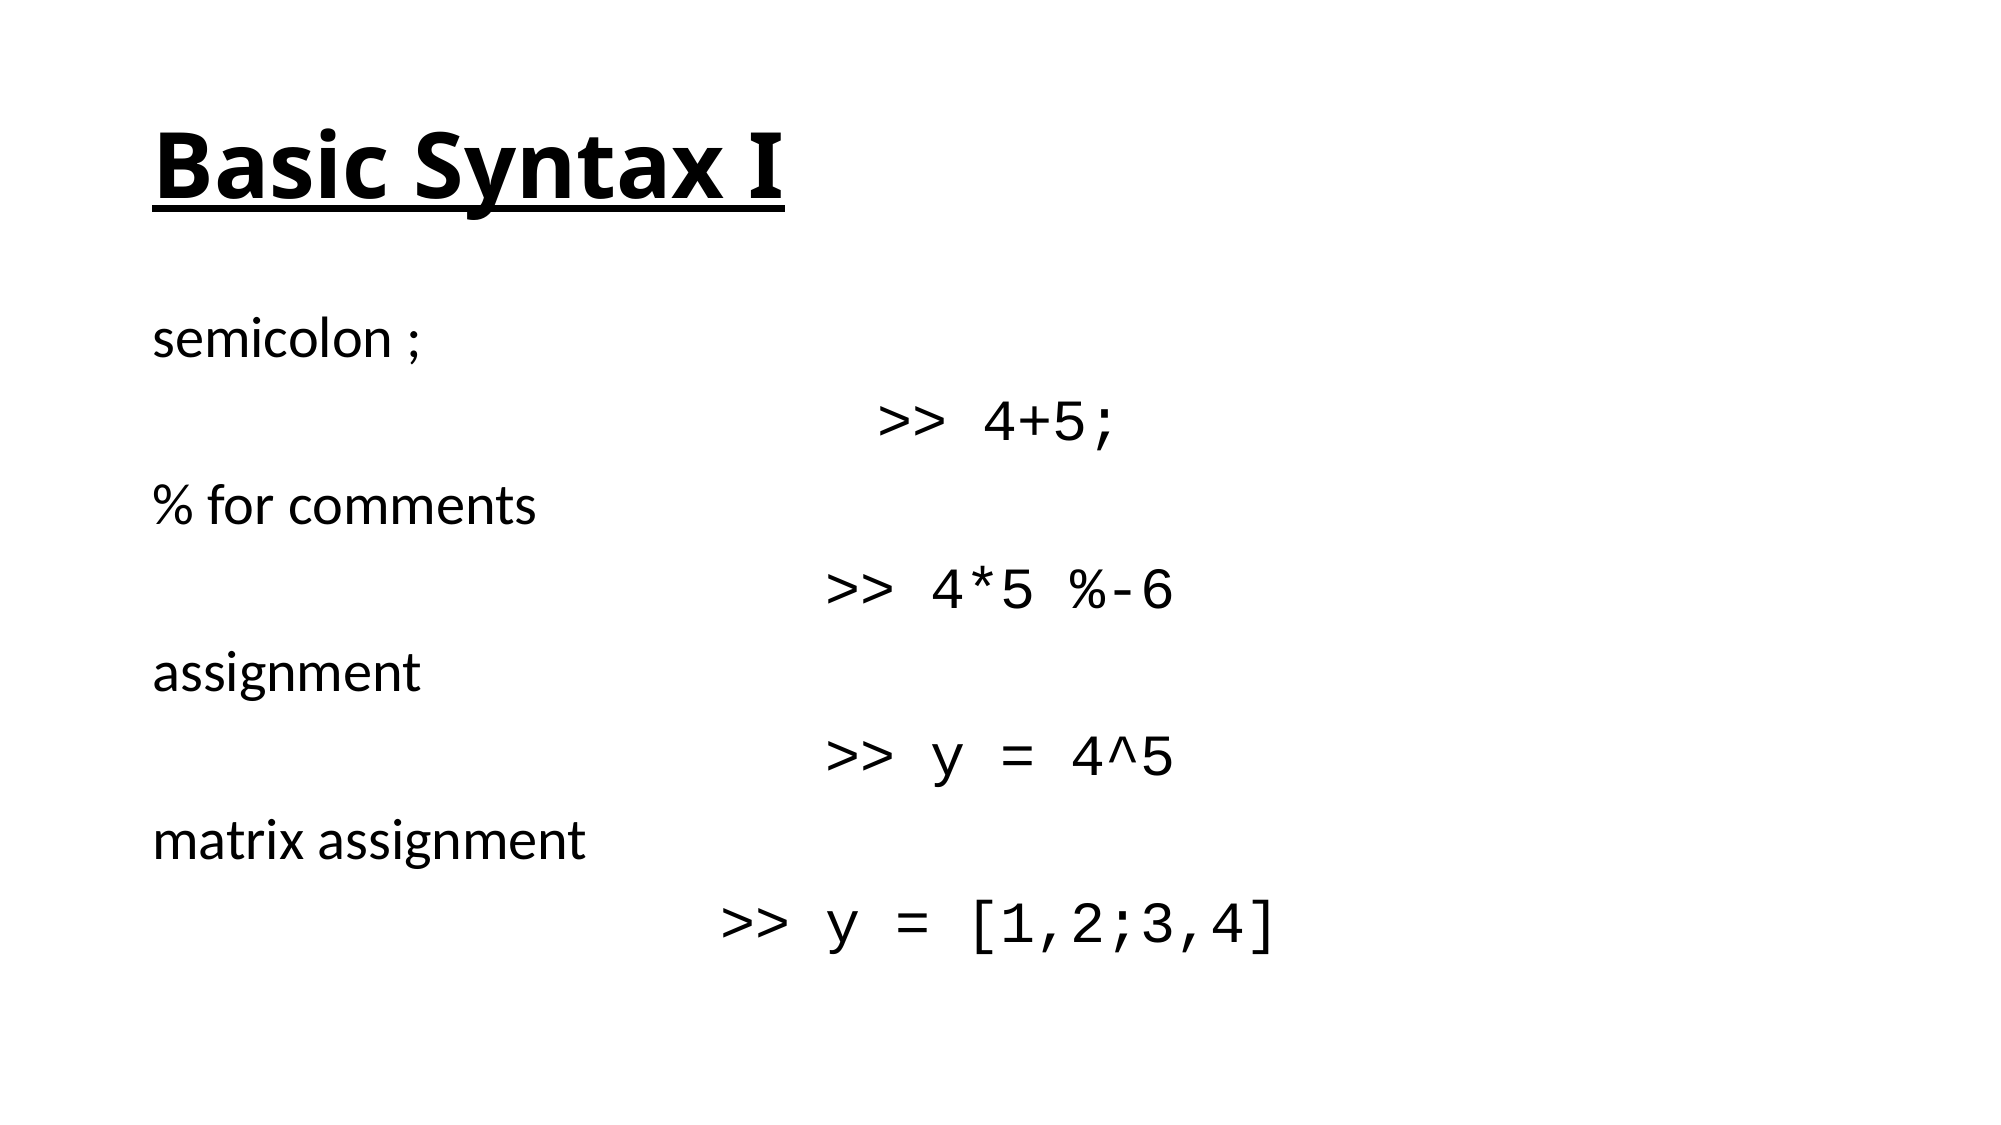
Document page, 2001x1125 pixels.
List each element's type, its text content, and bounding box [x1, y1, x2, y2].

list semicolon ; >> 4+5; % for comments >> 4*5 %-6 assignment >> y = 4^5 matrix assignment >> y = [1,2;3,4] [137, 299, 1863, 1014]
title Basic Syntax I [137, 59, 1863, 278]
